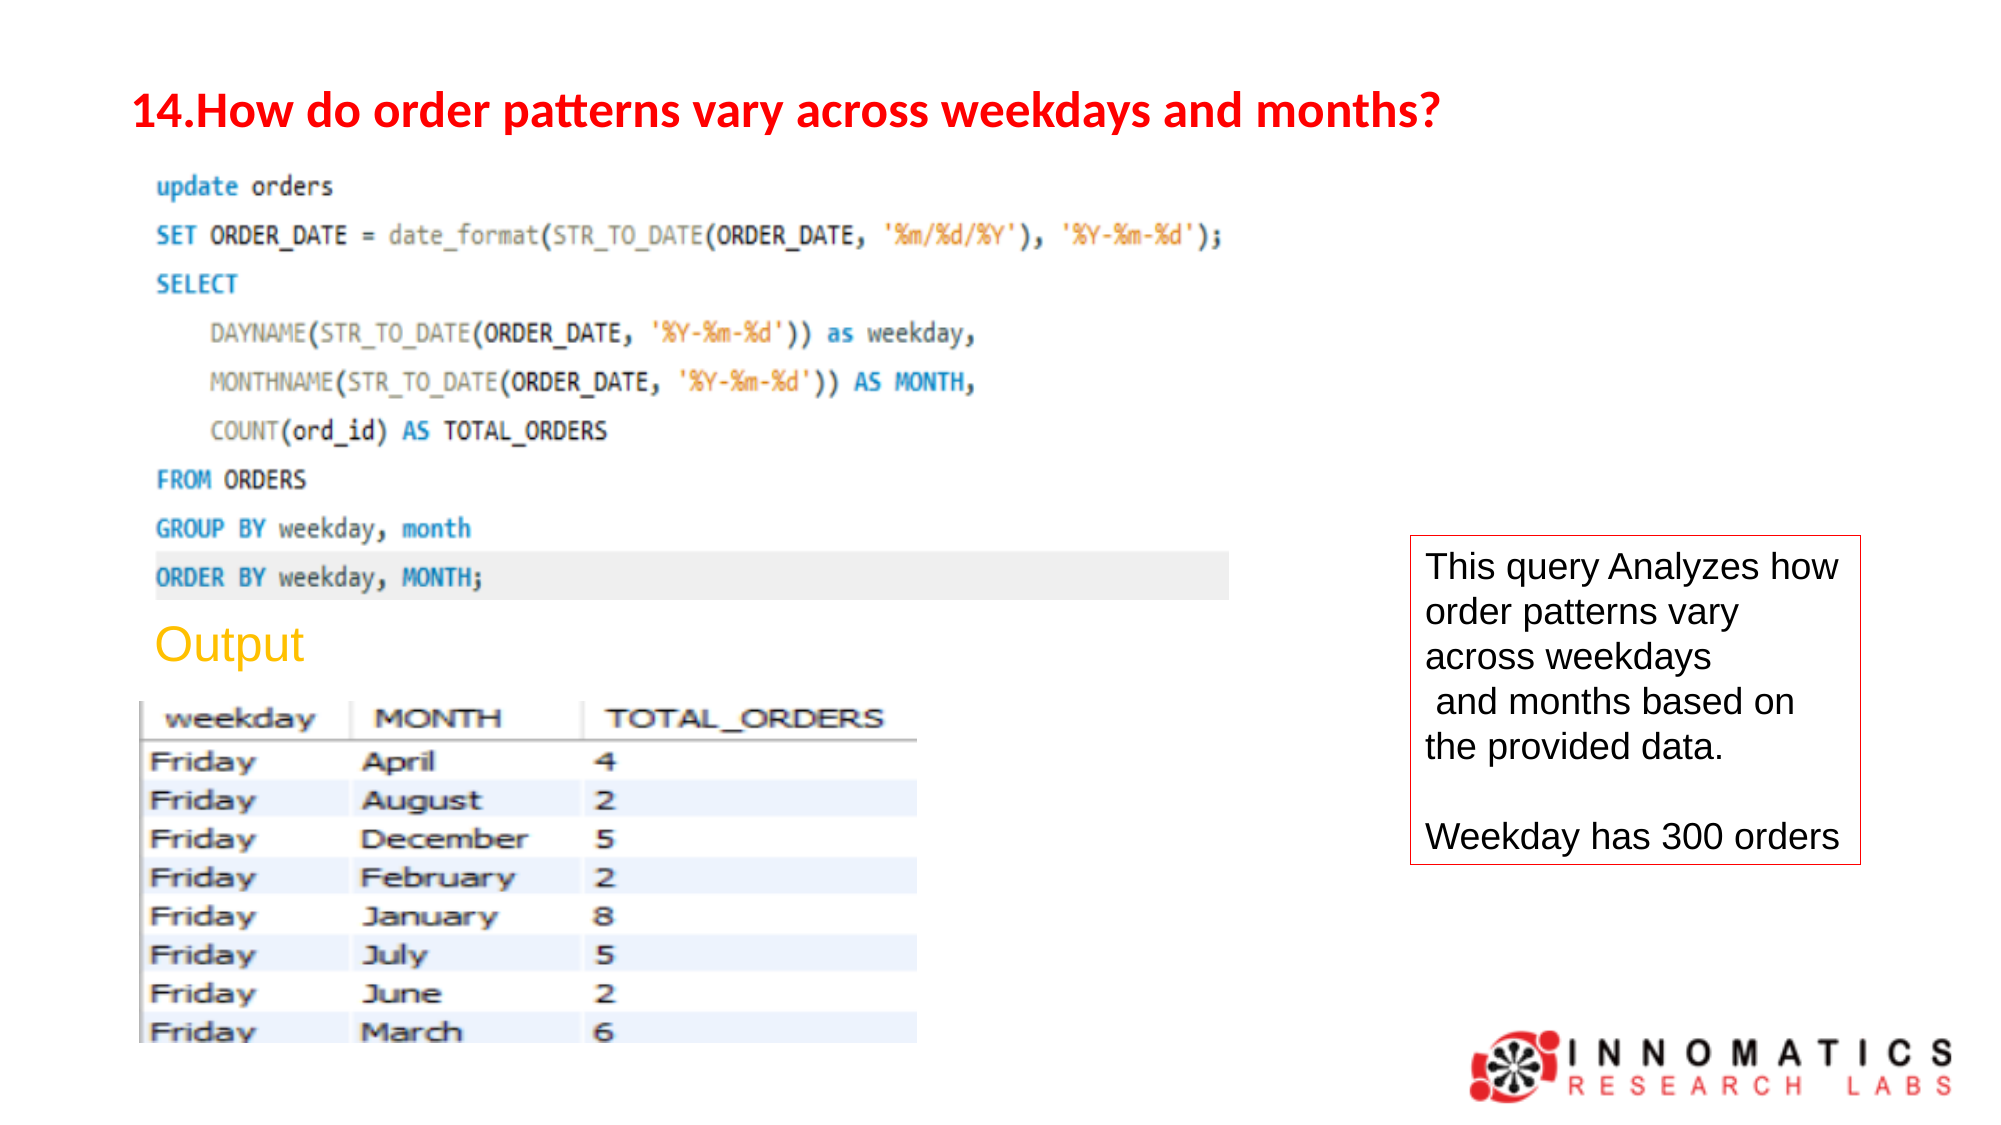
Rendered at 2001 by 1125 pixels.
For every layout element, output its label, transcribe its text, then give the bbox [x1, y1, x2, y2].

picture [1445, 1014, 1975, 1125]
picture [151, 166, 1229, 601]
text_box This query Analyzes how order patterns vary across weekdays and months based on the provided data. Weekday has 300 orders [1410, 535, 1861, 865]
text_box Output [139, 604, 1140, 680]
title 14.How do order patterns vary across weekdays and months? [0, 59, 1746, 163]
picture [139, 701, 917, 1043]
